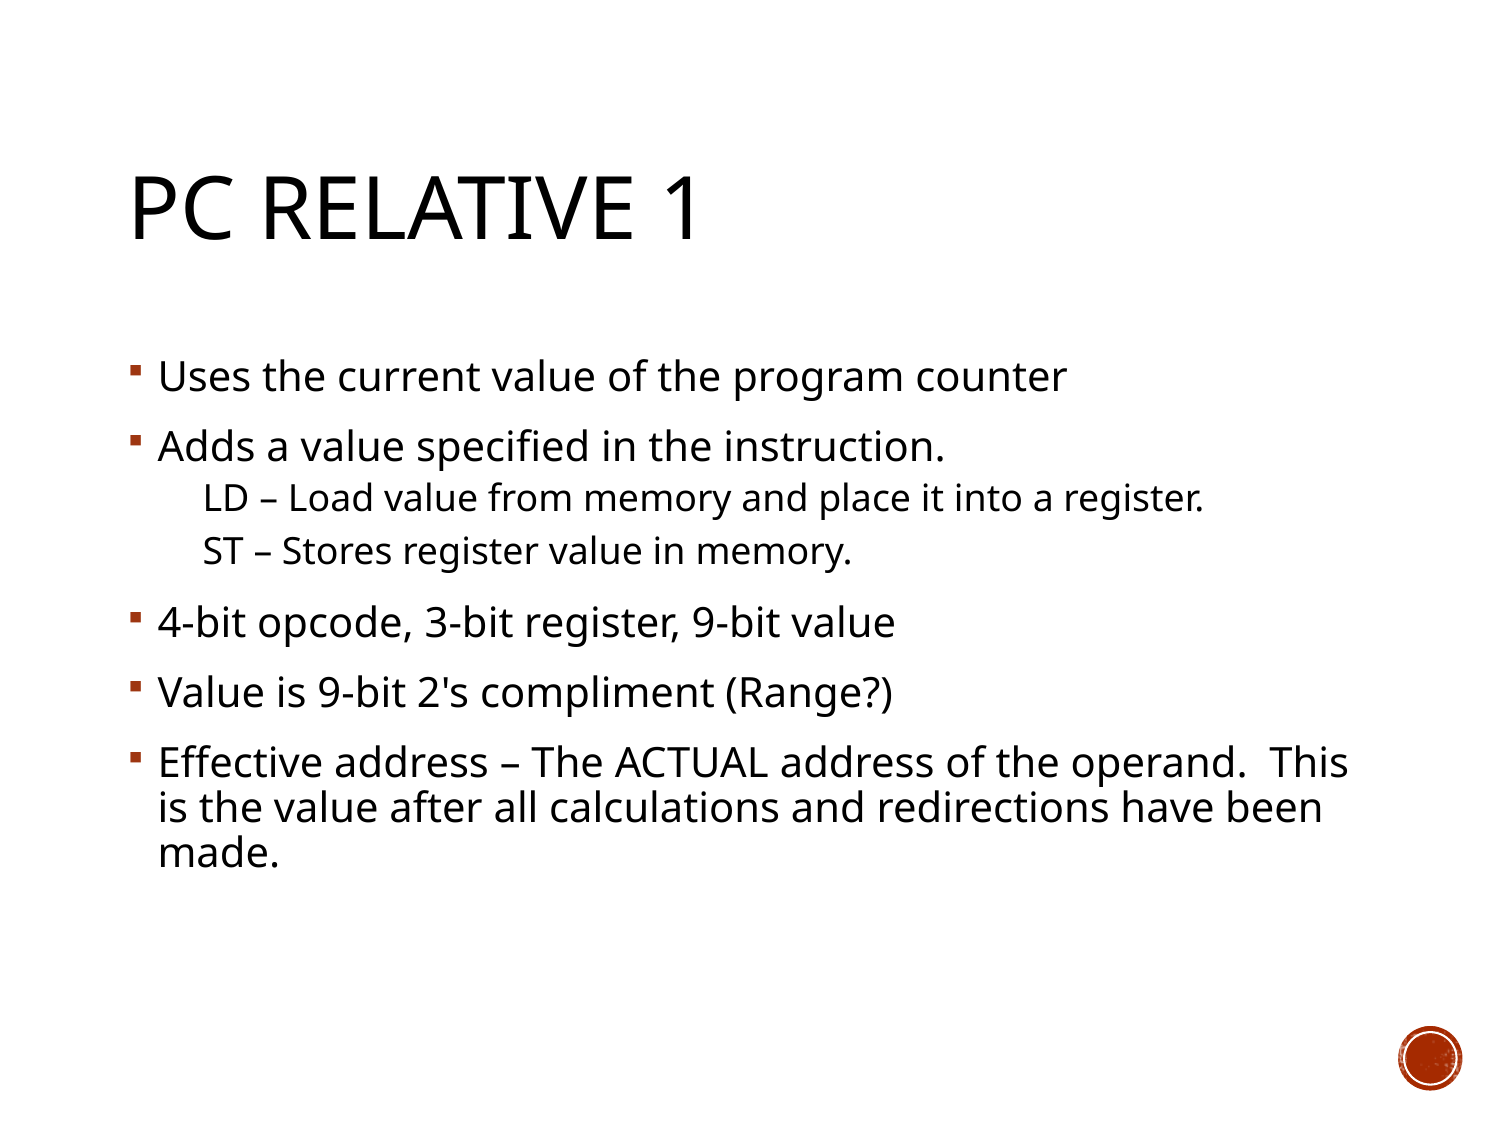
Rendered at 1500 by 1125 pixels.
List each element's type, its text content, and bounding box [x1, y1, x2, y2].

list Uses the current value of the program counter Adds a value specified in the instruction. LD – Load value from memory and place it into a register. ST – Stores register value in memory. 4-bit opcode, 3-bit register, 9-bit value Value is 9-bit 2's compliment (Range?) Effective address – The ACTUAL address of the operand. This is the value after all calculations and redirections have been made. [112, 348, 1388, 1013]
title PC Relative 1 [112, 79, 1388, 344]
